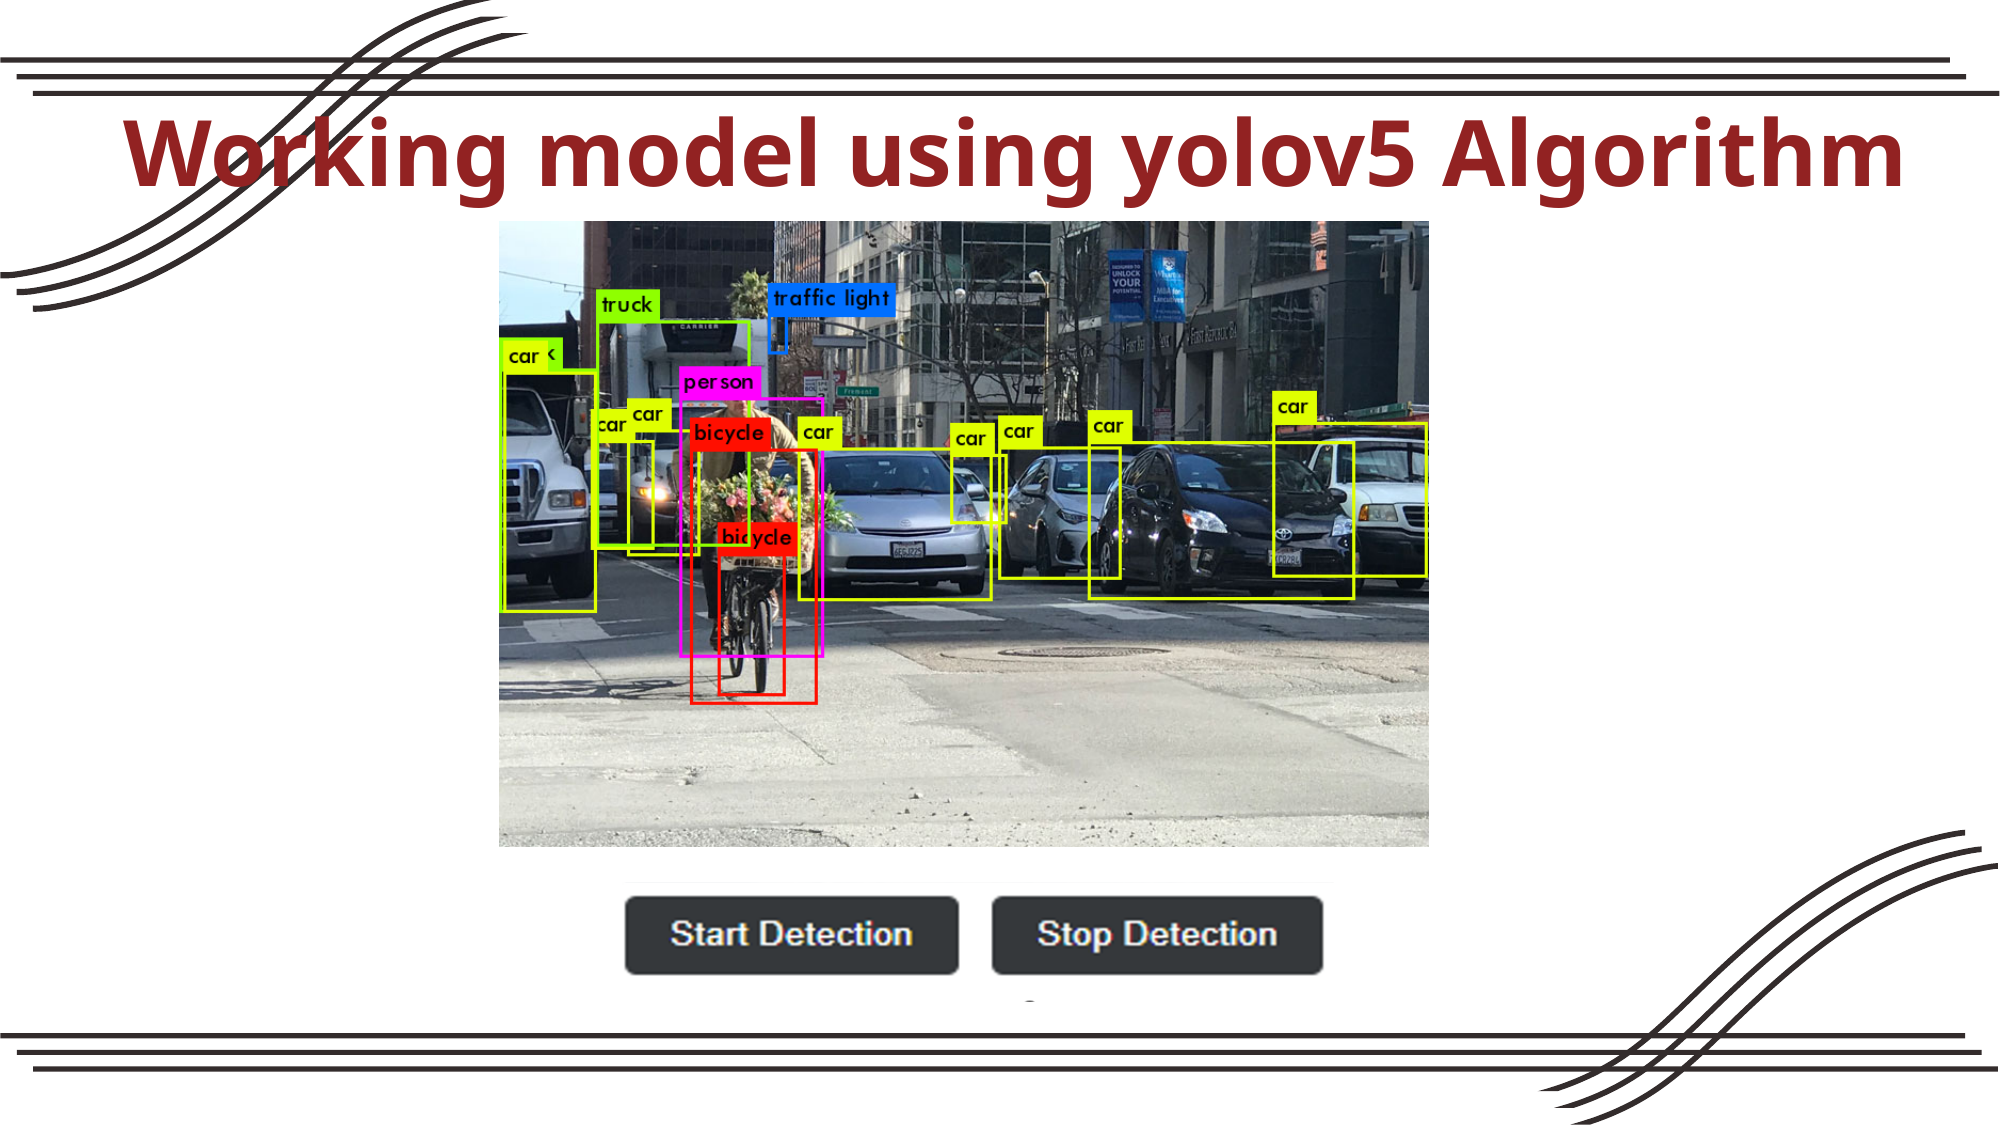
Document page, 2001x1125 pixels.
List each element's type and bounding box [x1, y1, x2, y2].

text_box [0, 829, 1999, 1125]
picture [498, 221, 1430, 847]
picture [616, 882, 1335, 1002]
text_box [0, 0, 2000, 313]
